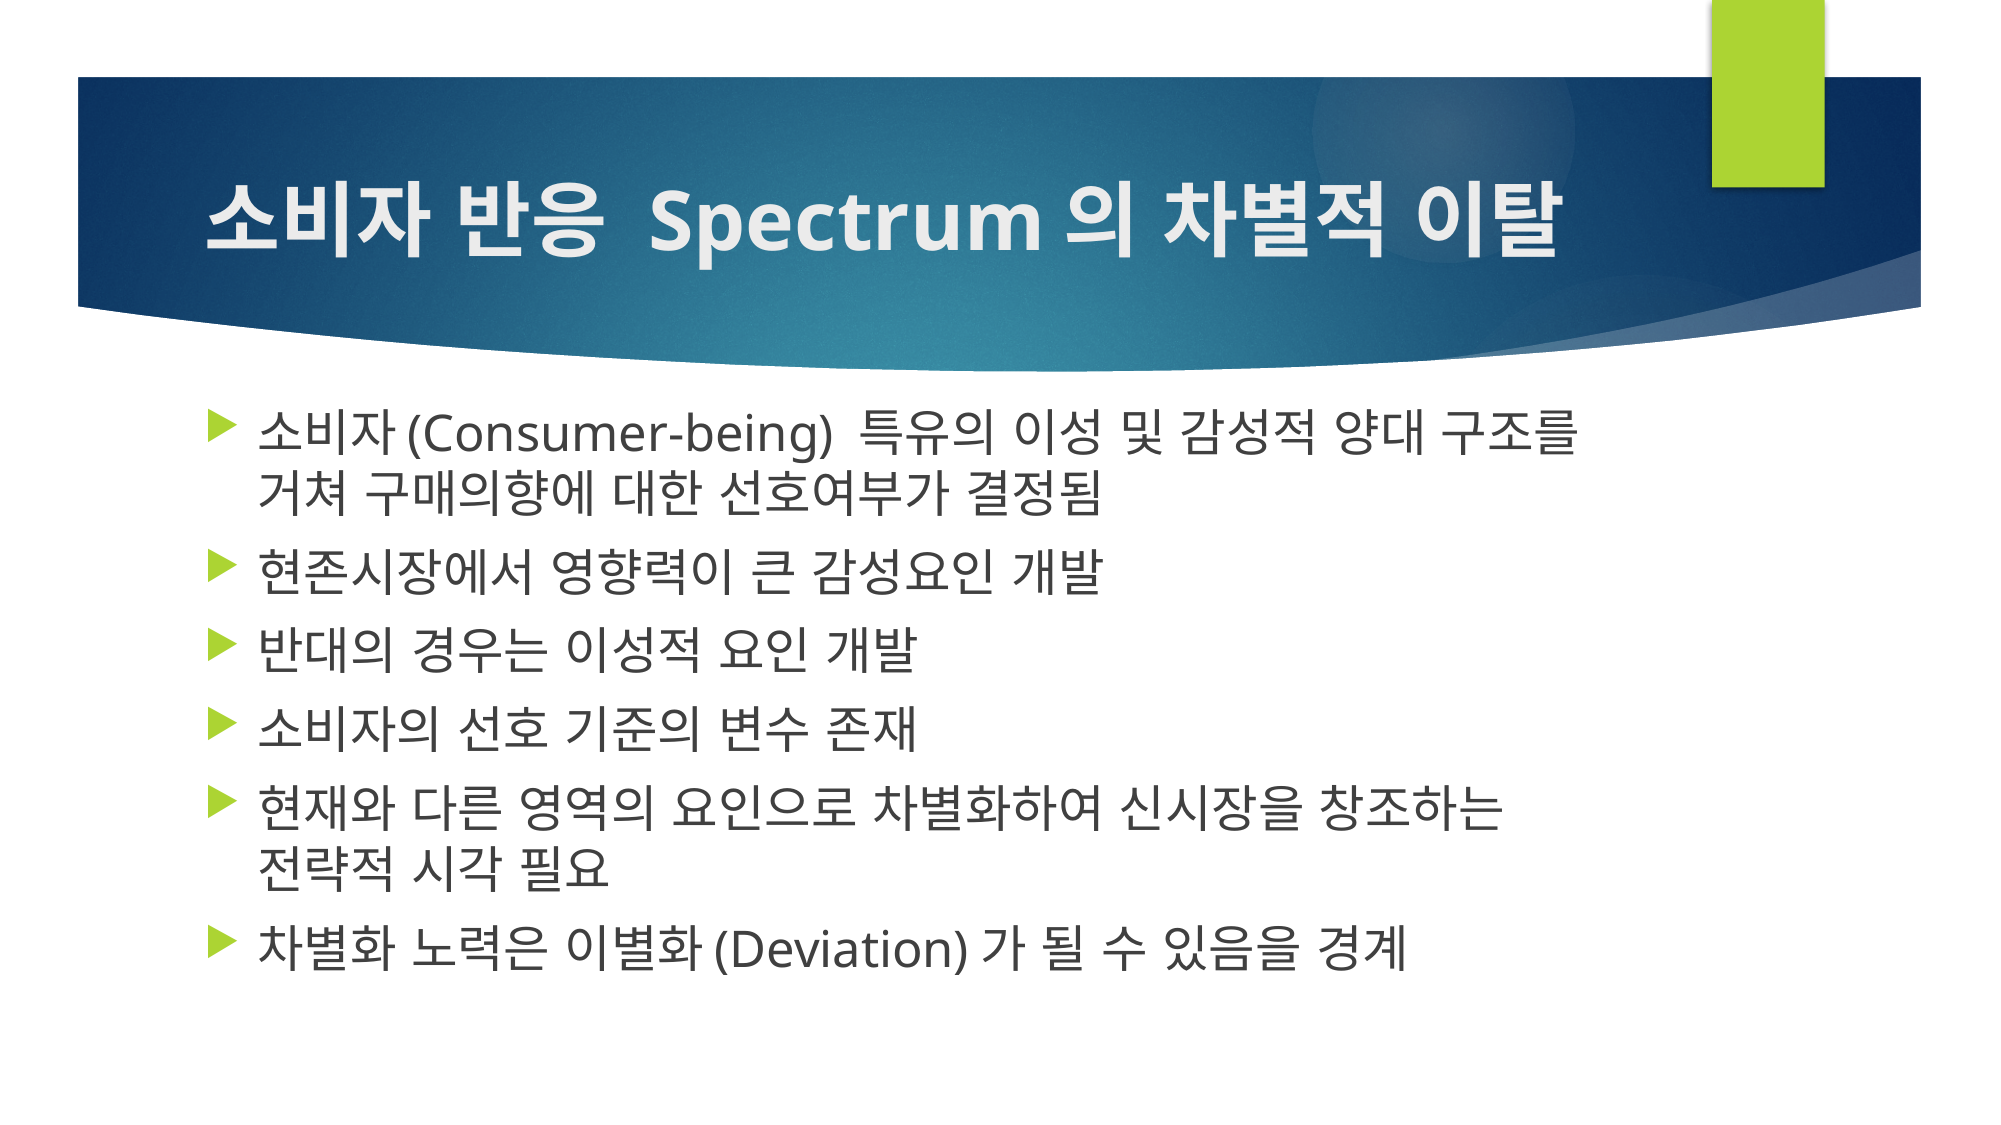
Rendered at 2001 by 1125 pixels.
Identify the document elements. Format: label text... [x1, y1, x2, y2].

title 소비자 반응 Spectrum의 차별적 이탈 [189, 159, 1627, 276]
list 소비자(Consumer-being) 특유의 이성 및 감성적 양대 구조를 거쳐 구매의향에 대한 선호여부가 결정됨 현존시장에서 영향력이 큰 감성요인 개발 반대의 경우는 이성적 요인 개발 소비자의 선호 기준의 변수 존재 현재와 다른 영역의 요인으로 차별화하여 신시장을 창조하는 전략적 시각 필요 차별화 노력은 이별화(Deviation)가 될 수 있음을 경계 [189, 393, 1627, 988]
